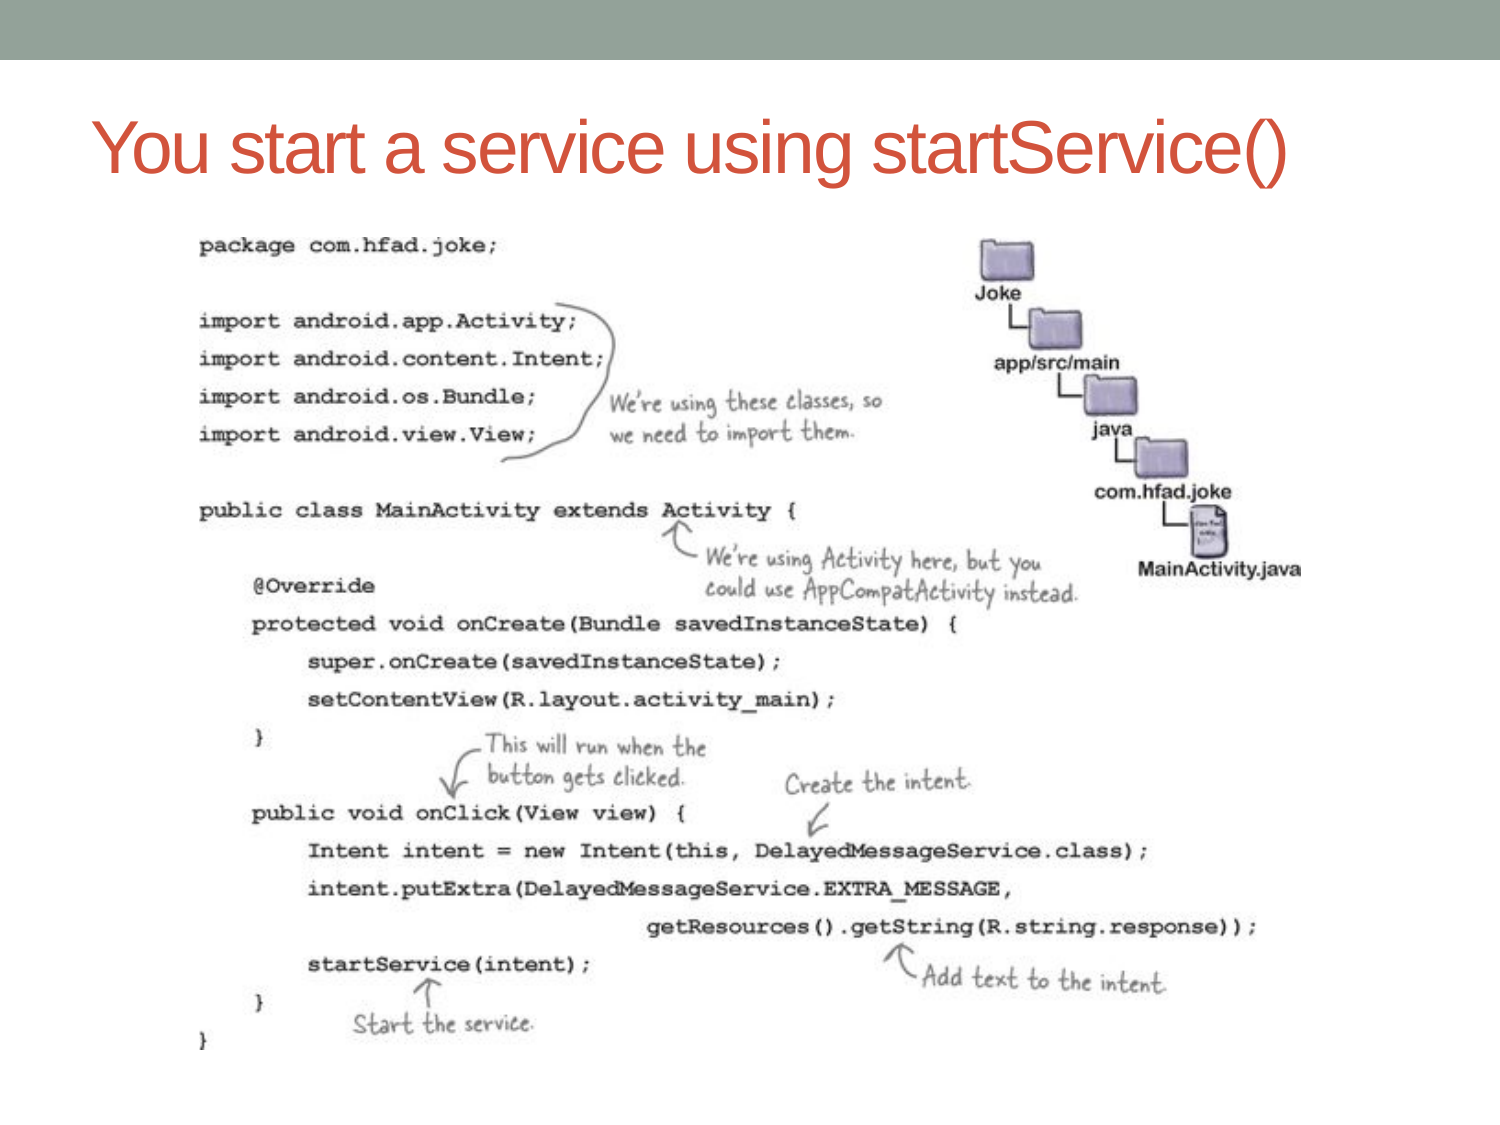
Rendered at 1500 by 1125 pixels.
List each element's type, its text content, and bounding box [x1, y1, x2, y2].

title You start a service using startService() [75, 87, 1425, 200]
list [199, 237, 1301, 1051]
